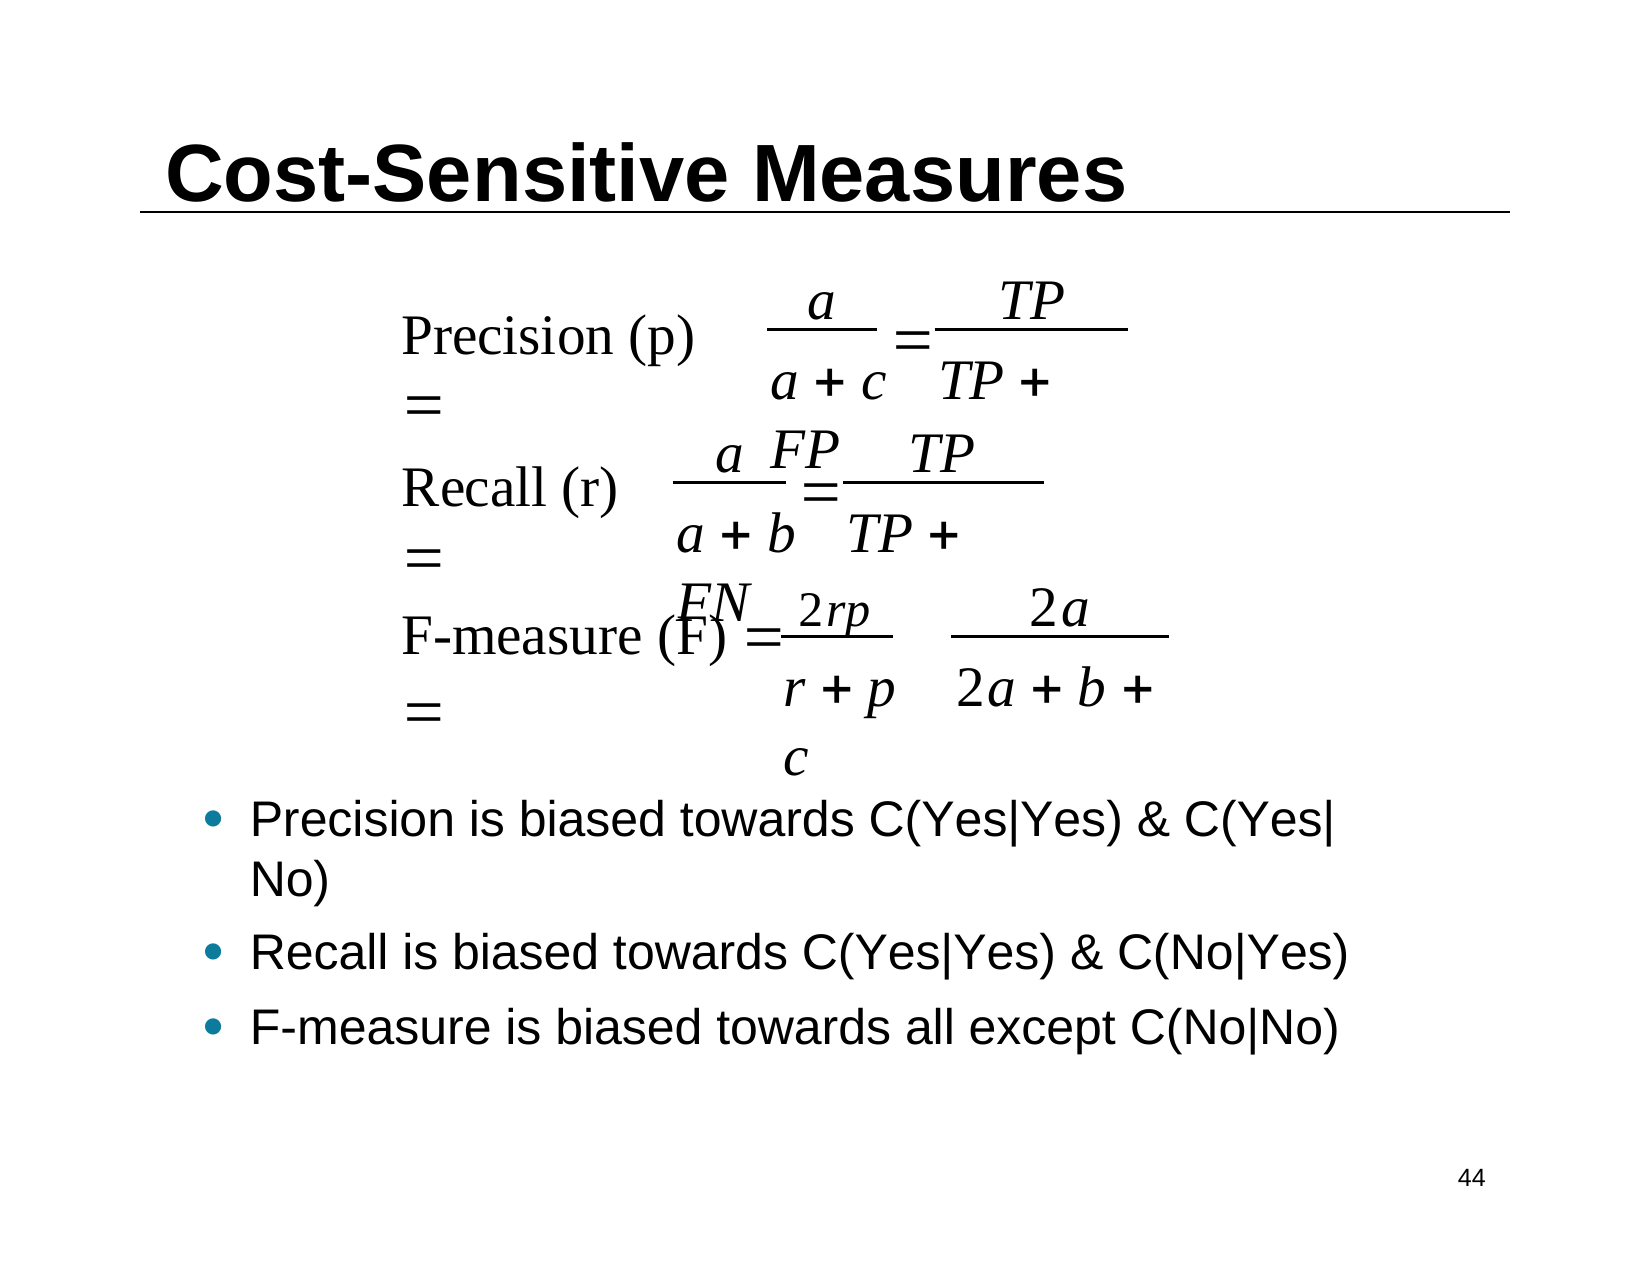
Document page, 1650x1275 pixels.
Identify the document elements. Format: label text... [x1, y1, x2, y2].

text_box  [796, 452, 833, 522]
text_box 44 [1455, 1161, 1488, 1192]
text_box a  b TP  FN [674, 495, 1039, 633]
text_box Precision (p)  [399, 296, 757, 435]
text_box a [713, 414, 747, 482]
title Cost-Sensitive Measures [162, 120, 1488, 334]
text_box r  p 2a  b  c [781, 649, 1169, 786]
text_box F-measure (F)  2rp  [399, 568, 940, 741]
text_box a  c TP  FP [768, 342, 1127, 481]
text_box Recall (r)  [399, 449, 662, 568]
text_box  [888, 299, 924, 369]
text_box a TP [805, 262, 1066, 331]
text_box TP [906, 414, 979, 482]
text_box Precision is biased towards C(Yes|Yes) & C(Yes|No) Recall is biased towards C(Yes|Yes) & C(No|Yes) F-measure is biased towards all except C(No|No) [199, 786, 1407, 1055]
text_box 2a [1027, 568, 1093, 636]
